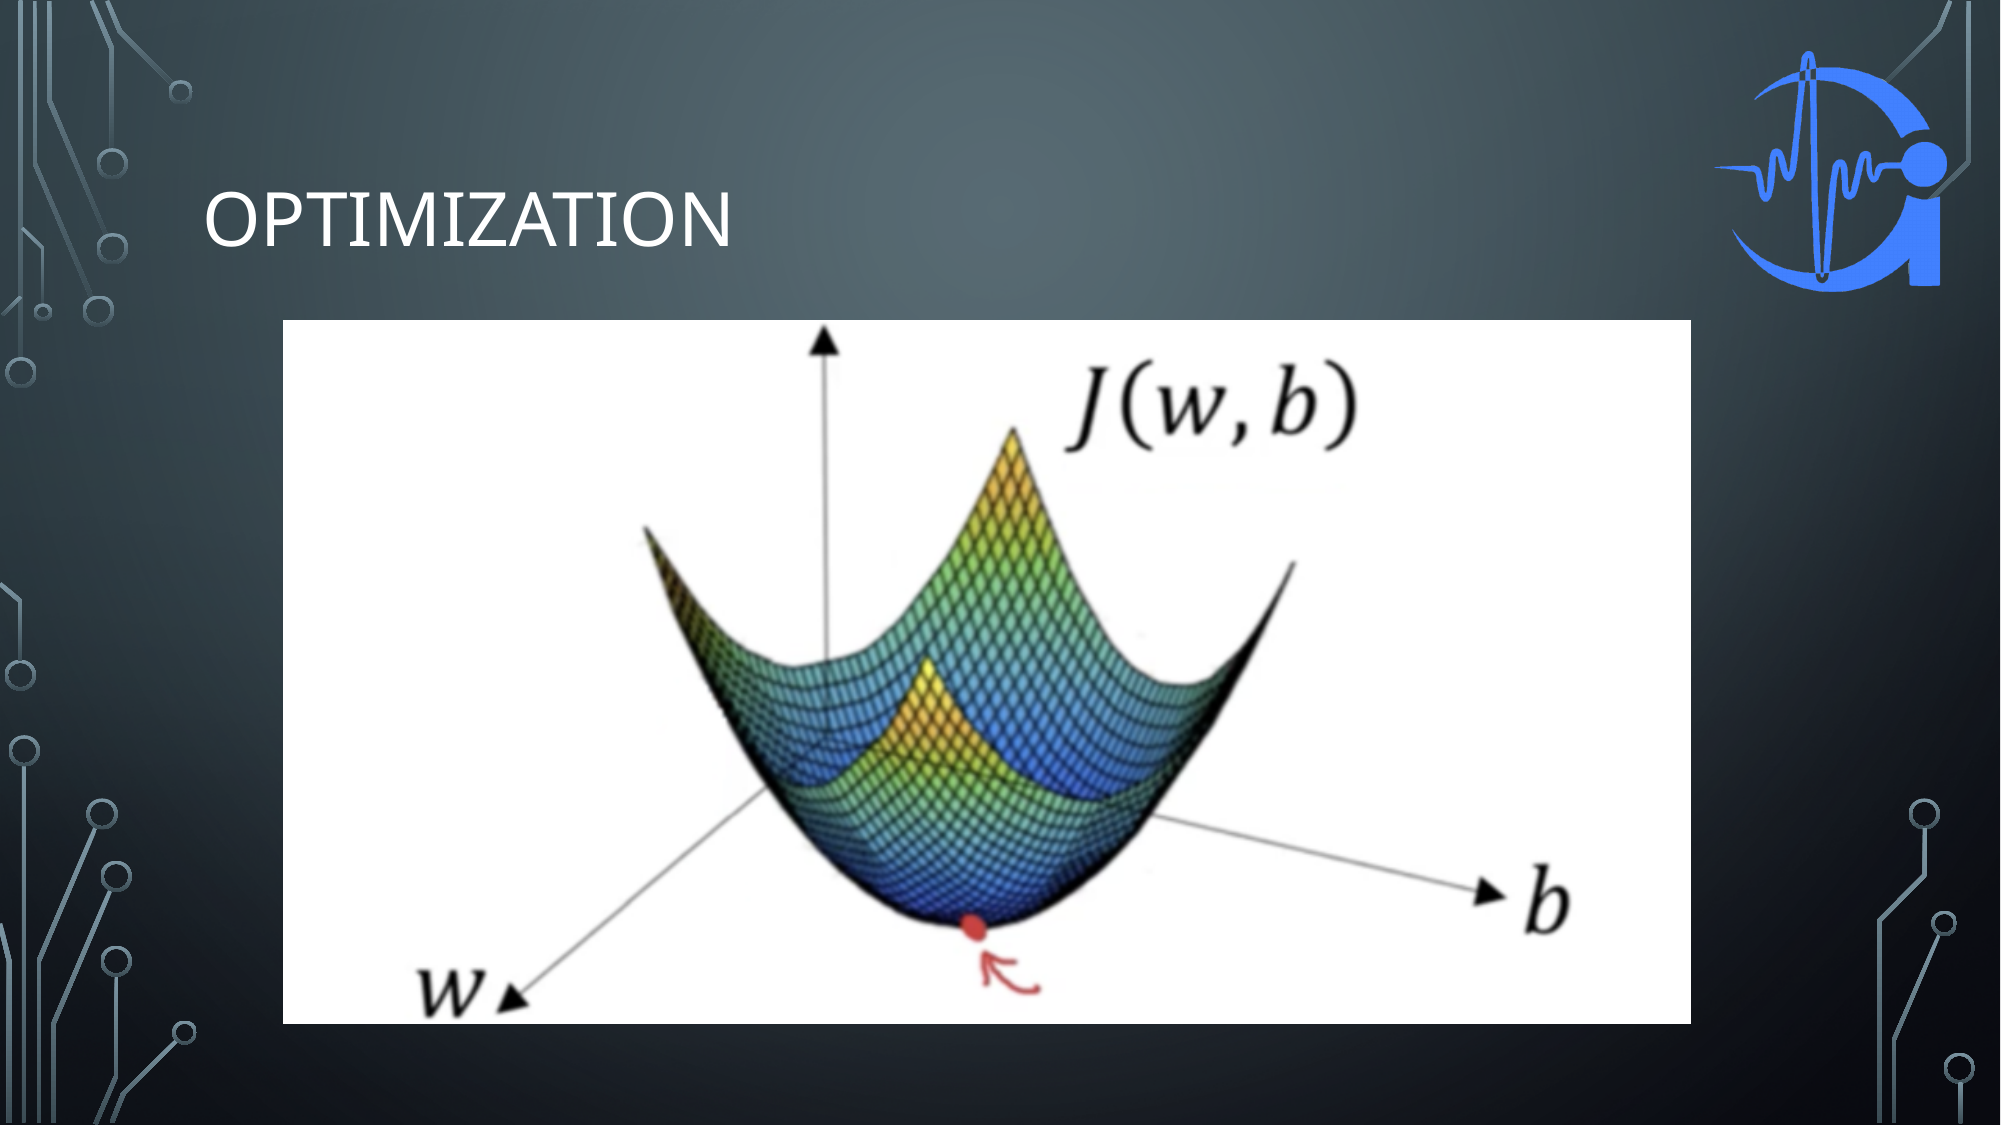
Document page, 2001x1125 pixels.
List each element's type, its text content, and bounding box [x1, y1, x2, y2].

title Optimization [187, 101, 1714, 344]
picture [1714, 51, 1947, 292]
picture [283, 320, 1691, 1025]
